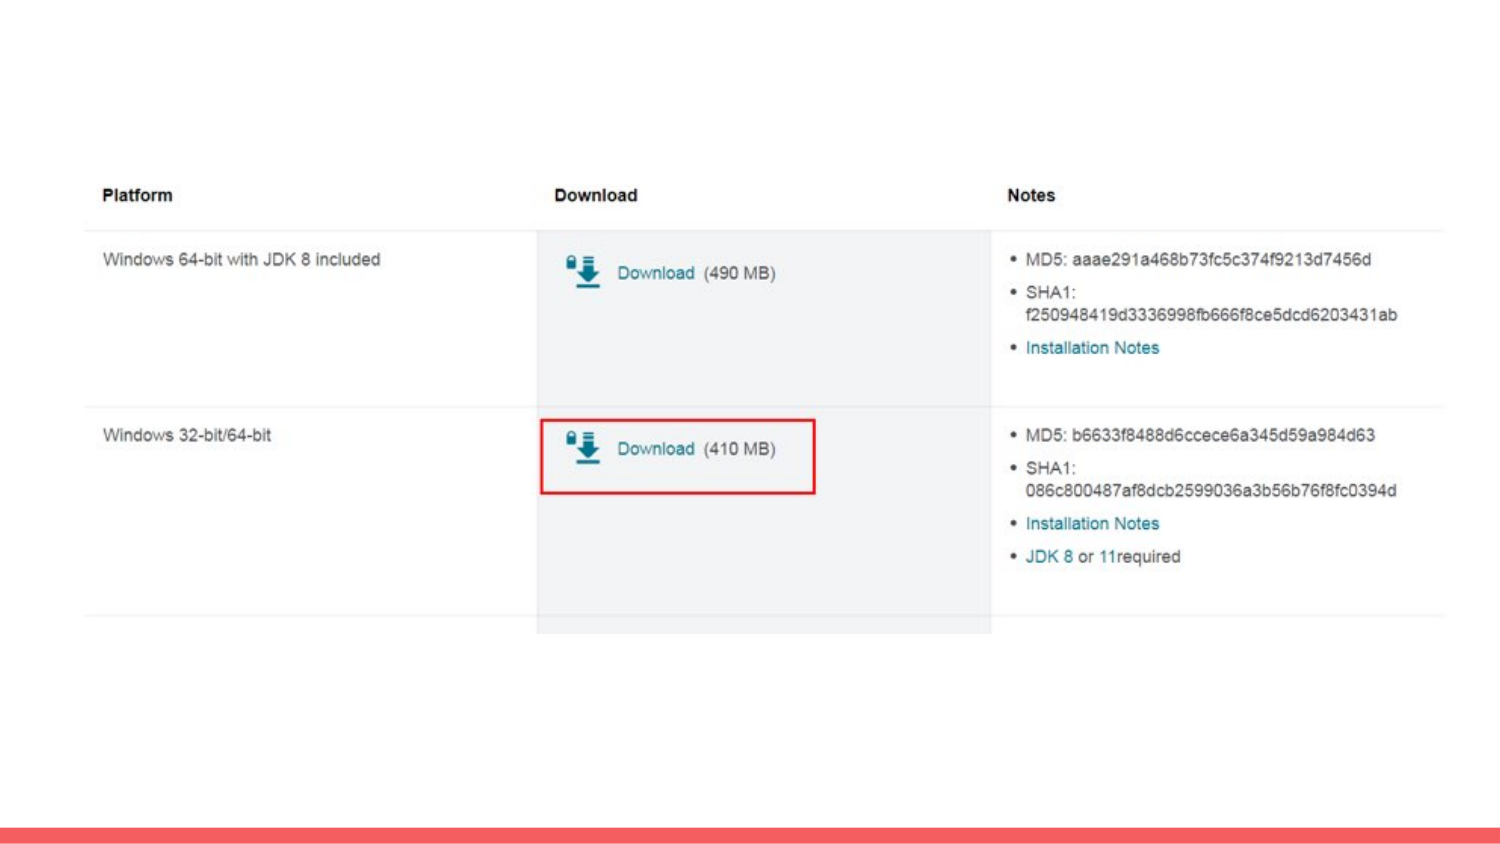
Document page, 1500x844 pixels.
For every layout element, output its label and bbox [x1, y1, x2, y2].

picture [24, 111, 1476, 634]
